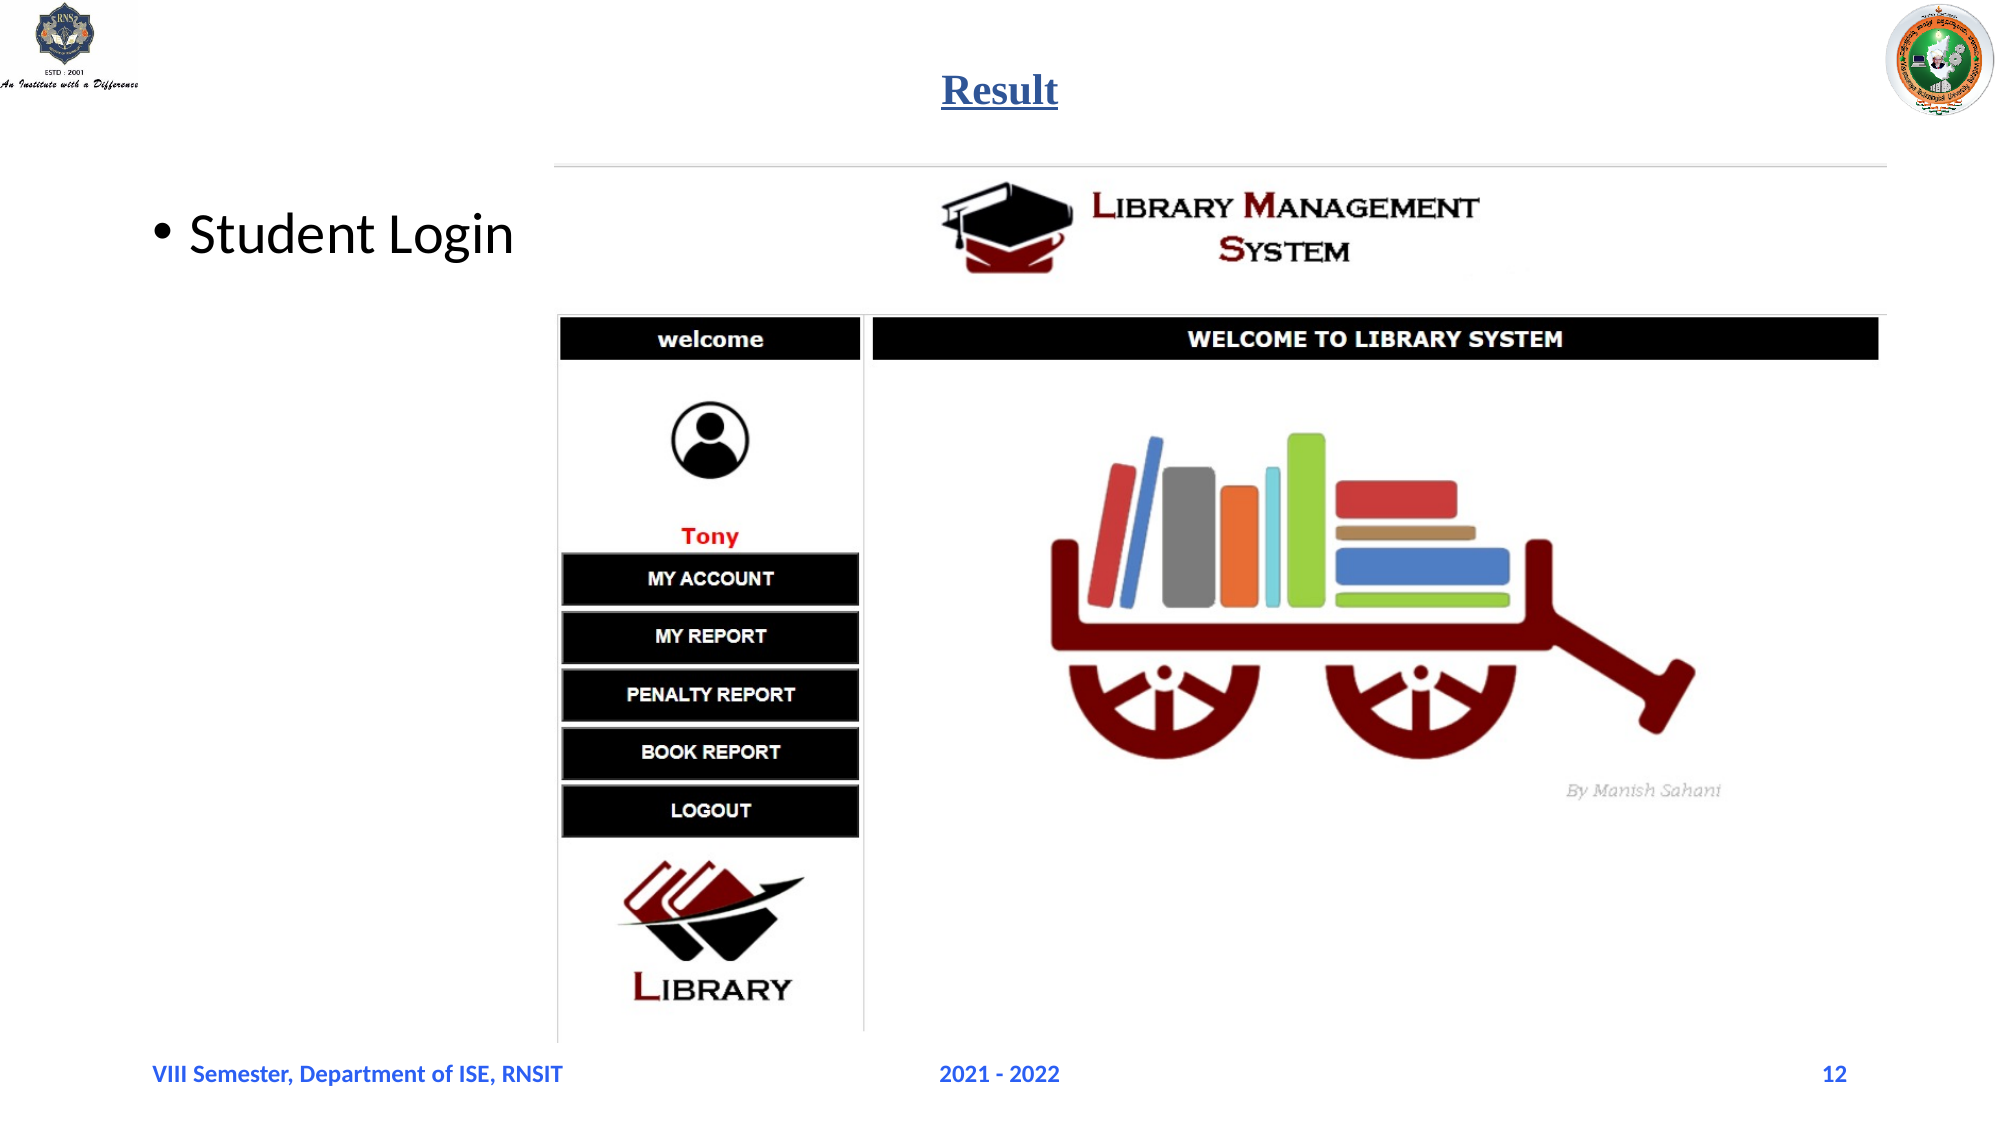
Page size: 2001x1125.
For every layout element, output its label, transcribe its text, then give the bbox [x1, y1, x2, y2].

title Result [137, 59, 1863, 174]
picture [554, 163, 1887, 1043]
footer 2021 - 2022 [662, 1043, 1338, 1103]
slide_number 12 [1412, 1043, 1863, 1103]
slide_number VIII Semester, Department of ISE, RNSIT [137, 1042, 662, 1103]
picture [0, 0, 138, 90]
picture [1882, 2, 1997, 117]
list Student Login [137, 195, 554, 1022]
